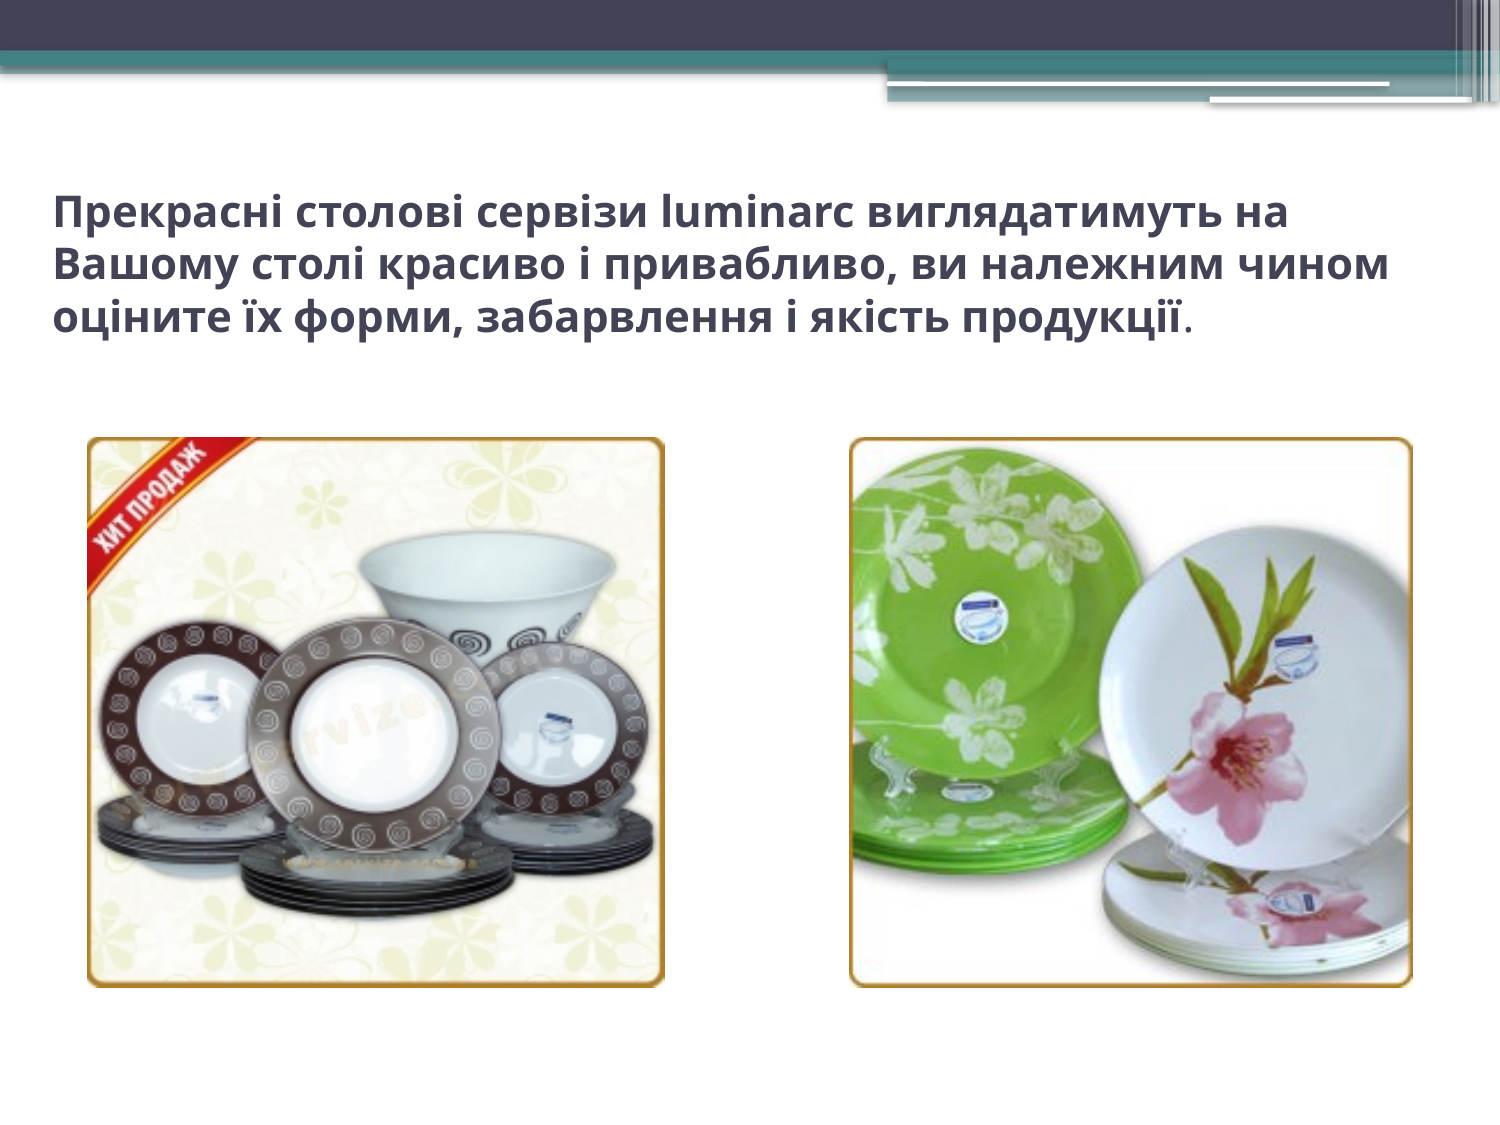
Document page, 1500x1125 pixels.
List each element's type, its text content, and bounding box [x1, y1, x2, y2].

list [849, 437, 1413, 988]
title Прекрасні столові сервізи luminarc виглядатимуть на Вашому столі красиво і привабливо, ви належним чином оціните їх форми, забарвлення і якість продукції. [37, 174, 1463, 350]
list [87, 437, 665, 988]
